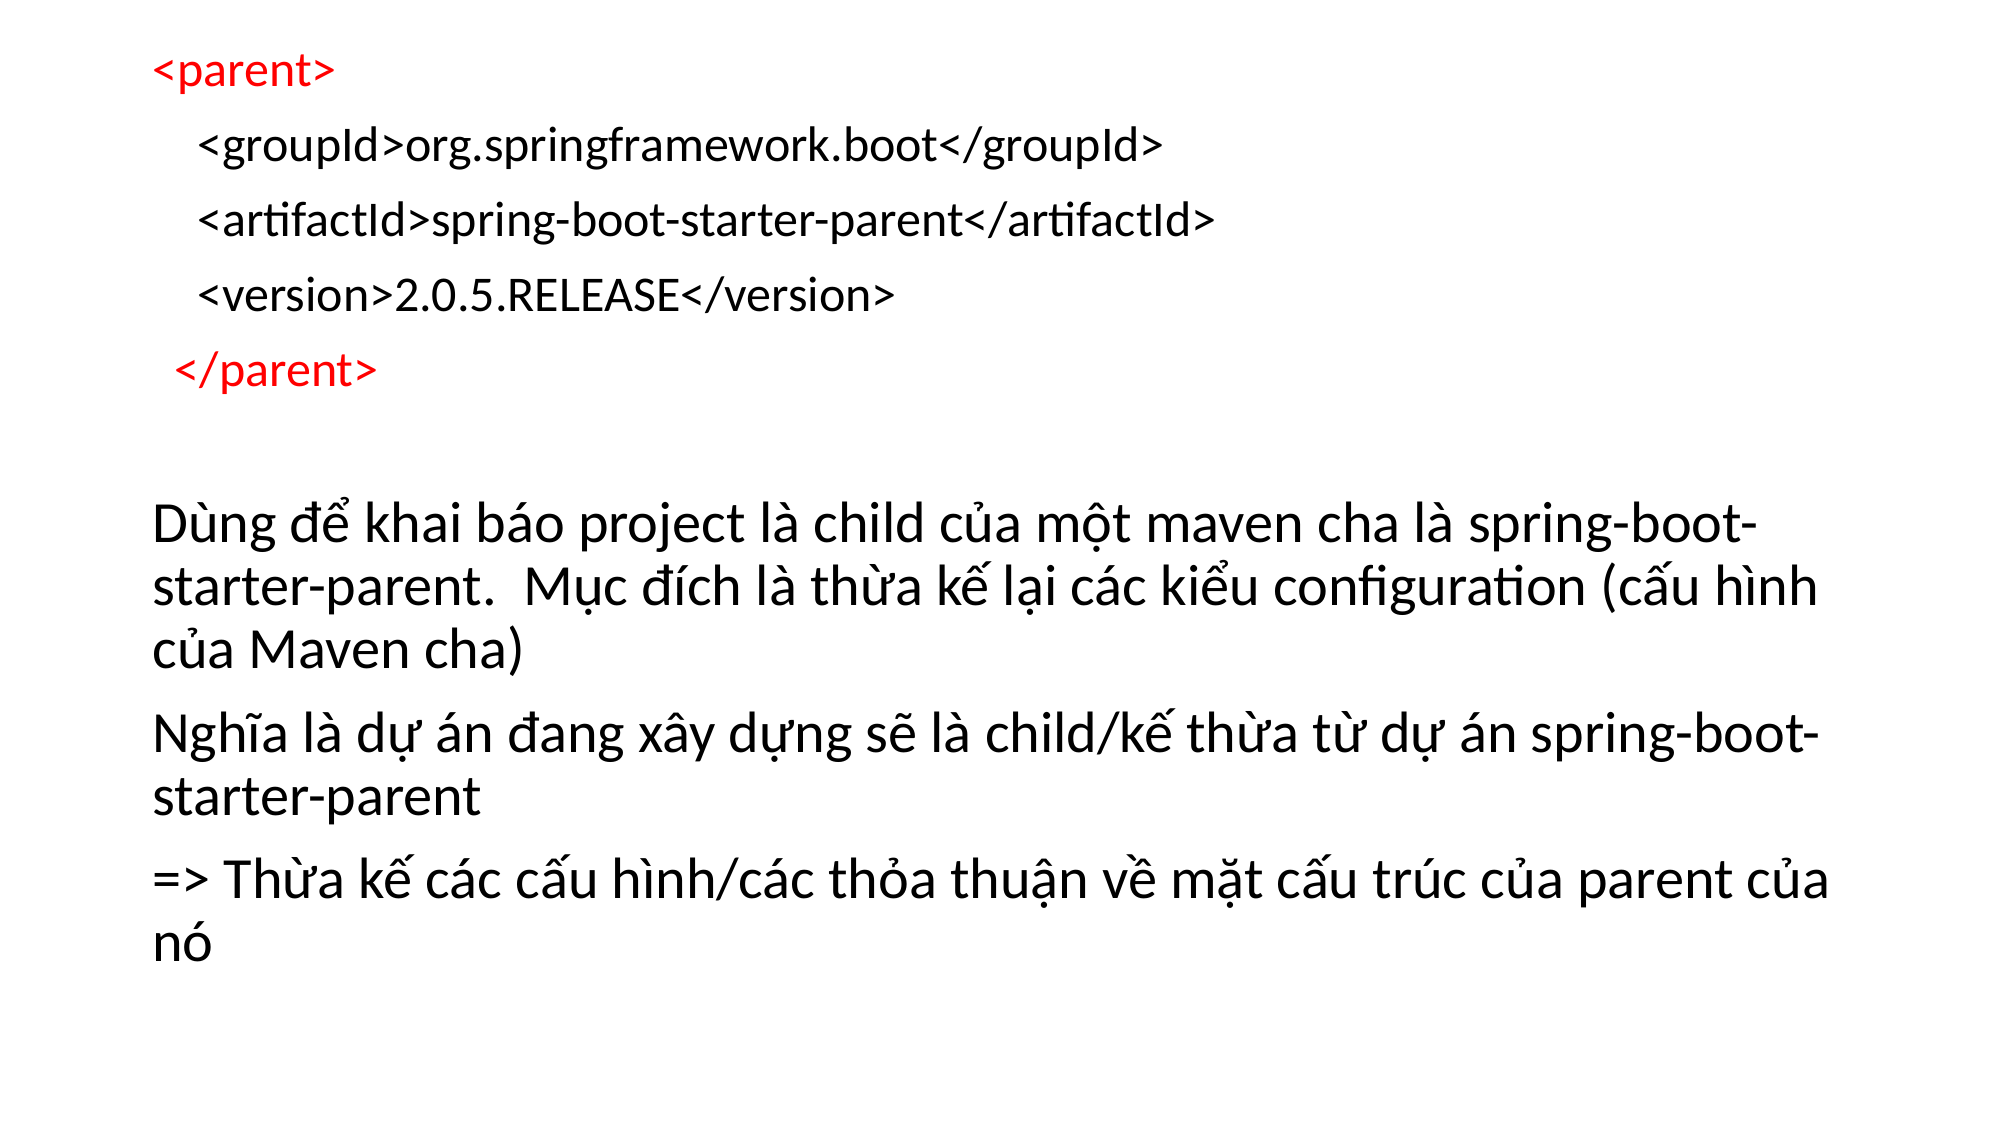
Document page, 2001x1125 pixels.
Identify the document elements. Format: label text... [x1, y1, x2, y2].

list <parent> <groupId>org.springframework.boot</groupId> <artifactId>spring-boot-starter-parent</artifactId> <version>2.0.5.RELEASE</version> </parent> Dùng để khai báo project là child của một maven cha là spring-boot-starter-parent. Mục đích là thừa kế lại các kiểu configuration (cấu hình của Maven cha) Nghĩa là dự án đang xây dựng sẽ là child/kế thừa từ dự án spring-boot-starter-parent => Thừa kế các cấu hình/các thỏa thuận về mặt cấu trúc của parent của nó [137, 36, 1863, 1014]
